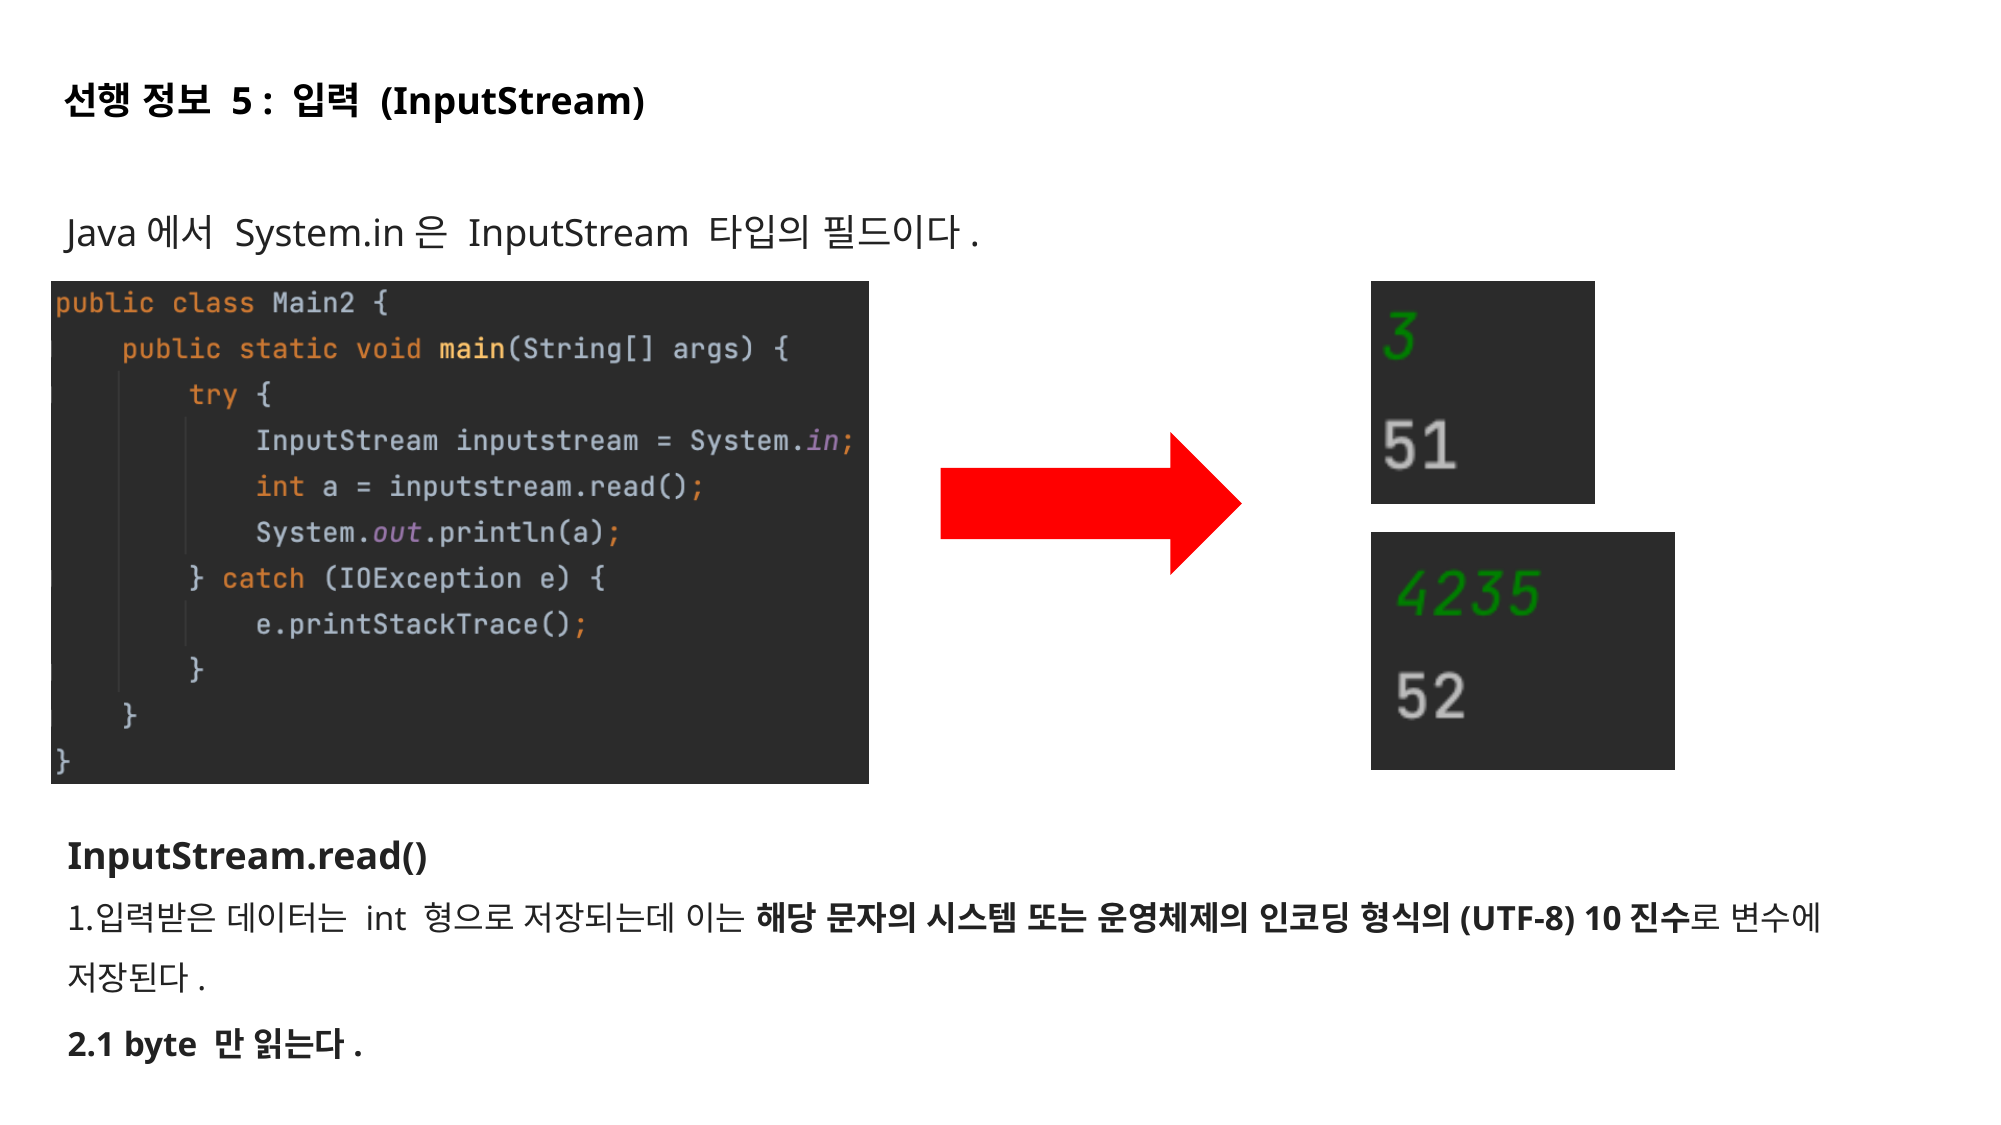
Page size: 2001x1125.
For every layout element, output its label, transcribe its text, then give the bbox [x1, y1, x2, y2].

text_box 선행 정보 5 : 입력 (InputStream) [48, 70, 660, 130]
picture [1371, 532, 1675, 770]
text_box InputStream.read() 입력받은 데이터는 int 형으로 저장되는데 이는 해당 문자의 시스템 또는 운영체제의 인코딩 형식의(UTF-8) 10진수로 변수에 저장된다. 1 byte 만 읽는다. [52, 802, 1856, 1072]
text_box Java에서 System.in은 InputStream 타입의 필드이다. [51, 201, 1052, 261]
text_box [939, 429, 1244, 578]
picture [51, 281, 869, 784]
picture [1371, 281, 1595, 504]
